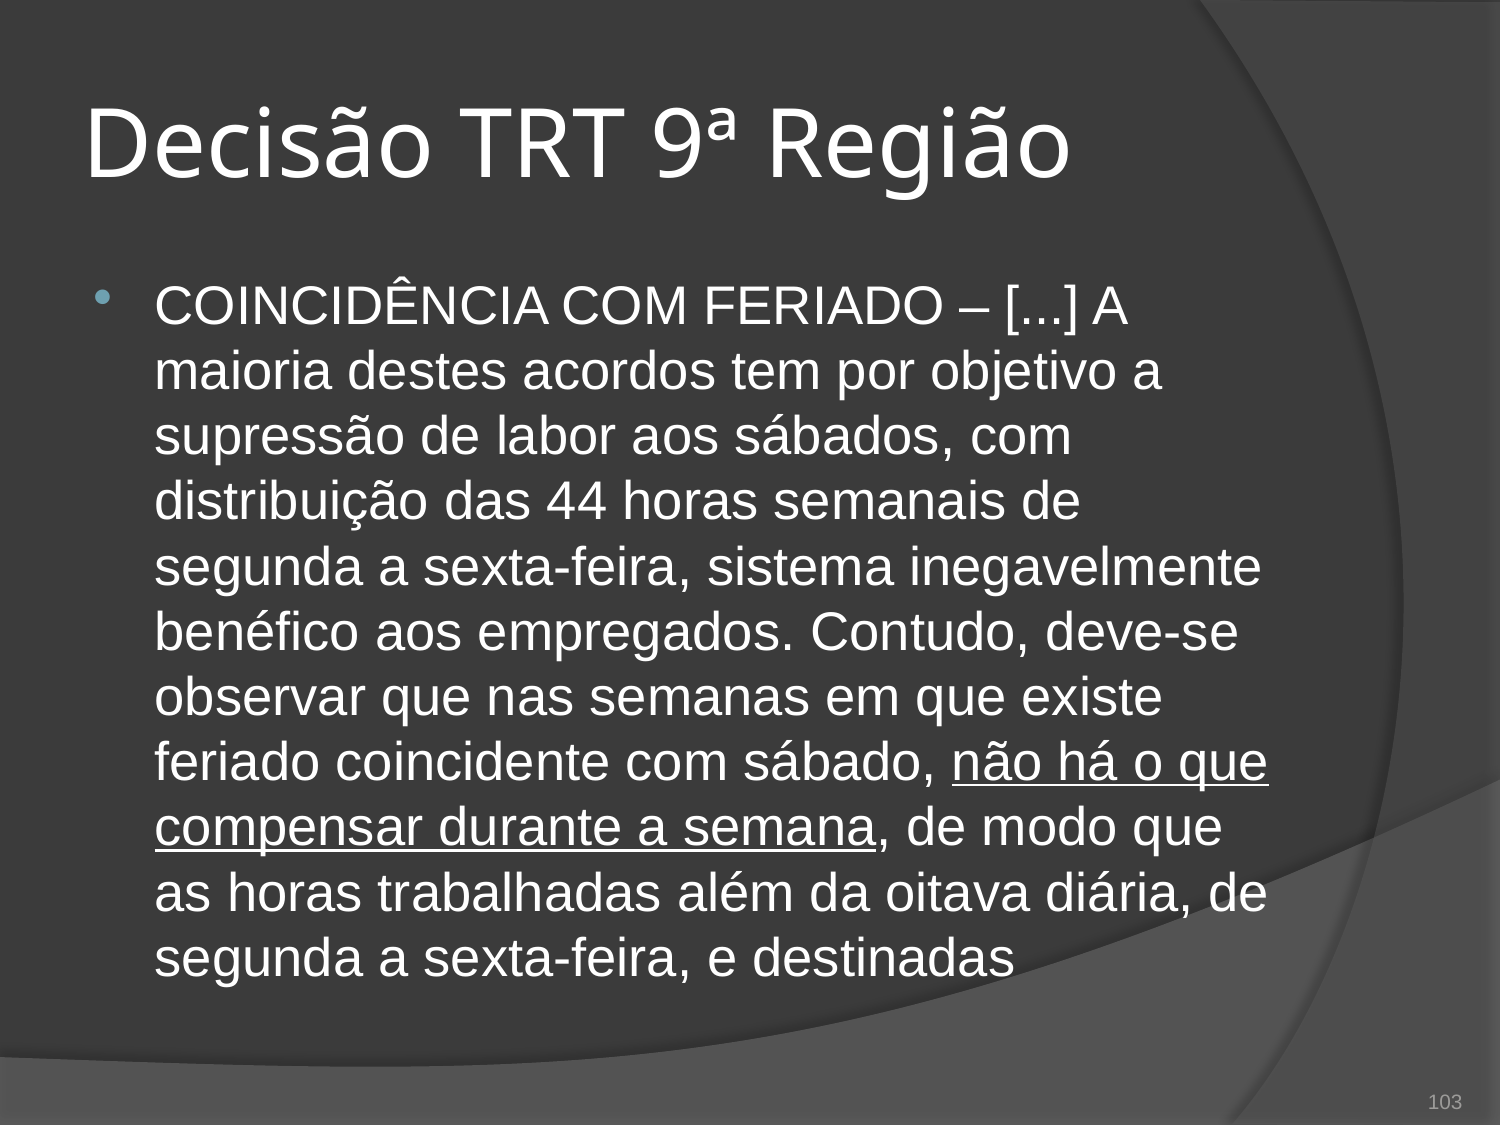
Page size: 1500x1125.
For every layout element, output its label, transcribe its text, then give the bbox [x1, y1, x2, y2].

slide_number 103 [1337, 1053, 1463, 1114]
title Decisão TRT 9ª Região [75, 45, 1300, 233]
list COINCIDÊNCIA COM FERIADO – [...] A maioria destes acordos tem por objetivo a supressão de labor aos sábados, com distribuição das 44 horas semanais de segunda a sexta-feira, sistema inegavelmente benéfico aos empregados. Contudo, deve-se observar que nas semanas em que existe feriado coincidente com sábado, não há o que compensar durante a semana, de modo que as horas trabalhadas além da oitava diária, de segunda a sexta-feira, e destinadas [75, 262, 1300, 1005]
